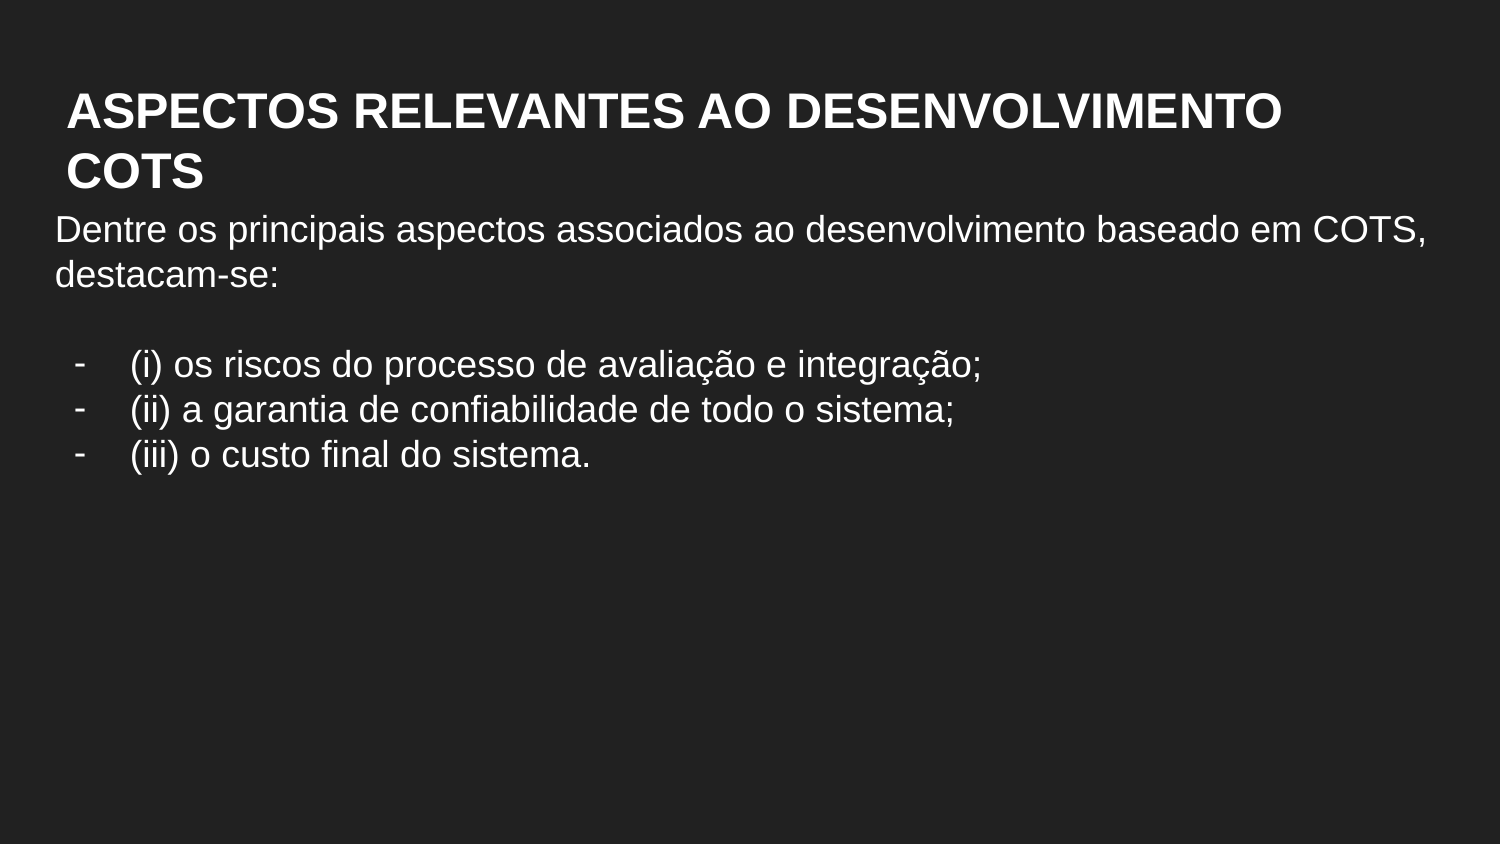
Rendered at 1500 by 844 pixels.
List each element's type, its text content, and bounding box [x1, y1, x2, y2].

text_box Dentre os principais aspectos associados ao desenvolvimento baseado em COTS, destacam-se: (i) os riscos do processo de avaliação e integração; (ii) a garantia de confiabilidade de todo o sistema; (iii) o custo final do sistema. [40, 189, 1471, 817]
subtitle ASPECTOS RELEVANTES AO DESENVOLVIMENTO COTS [51, 63, 1449, 189]
